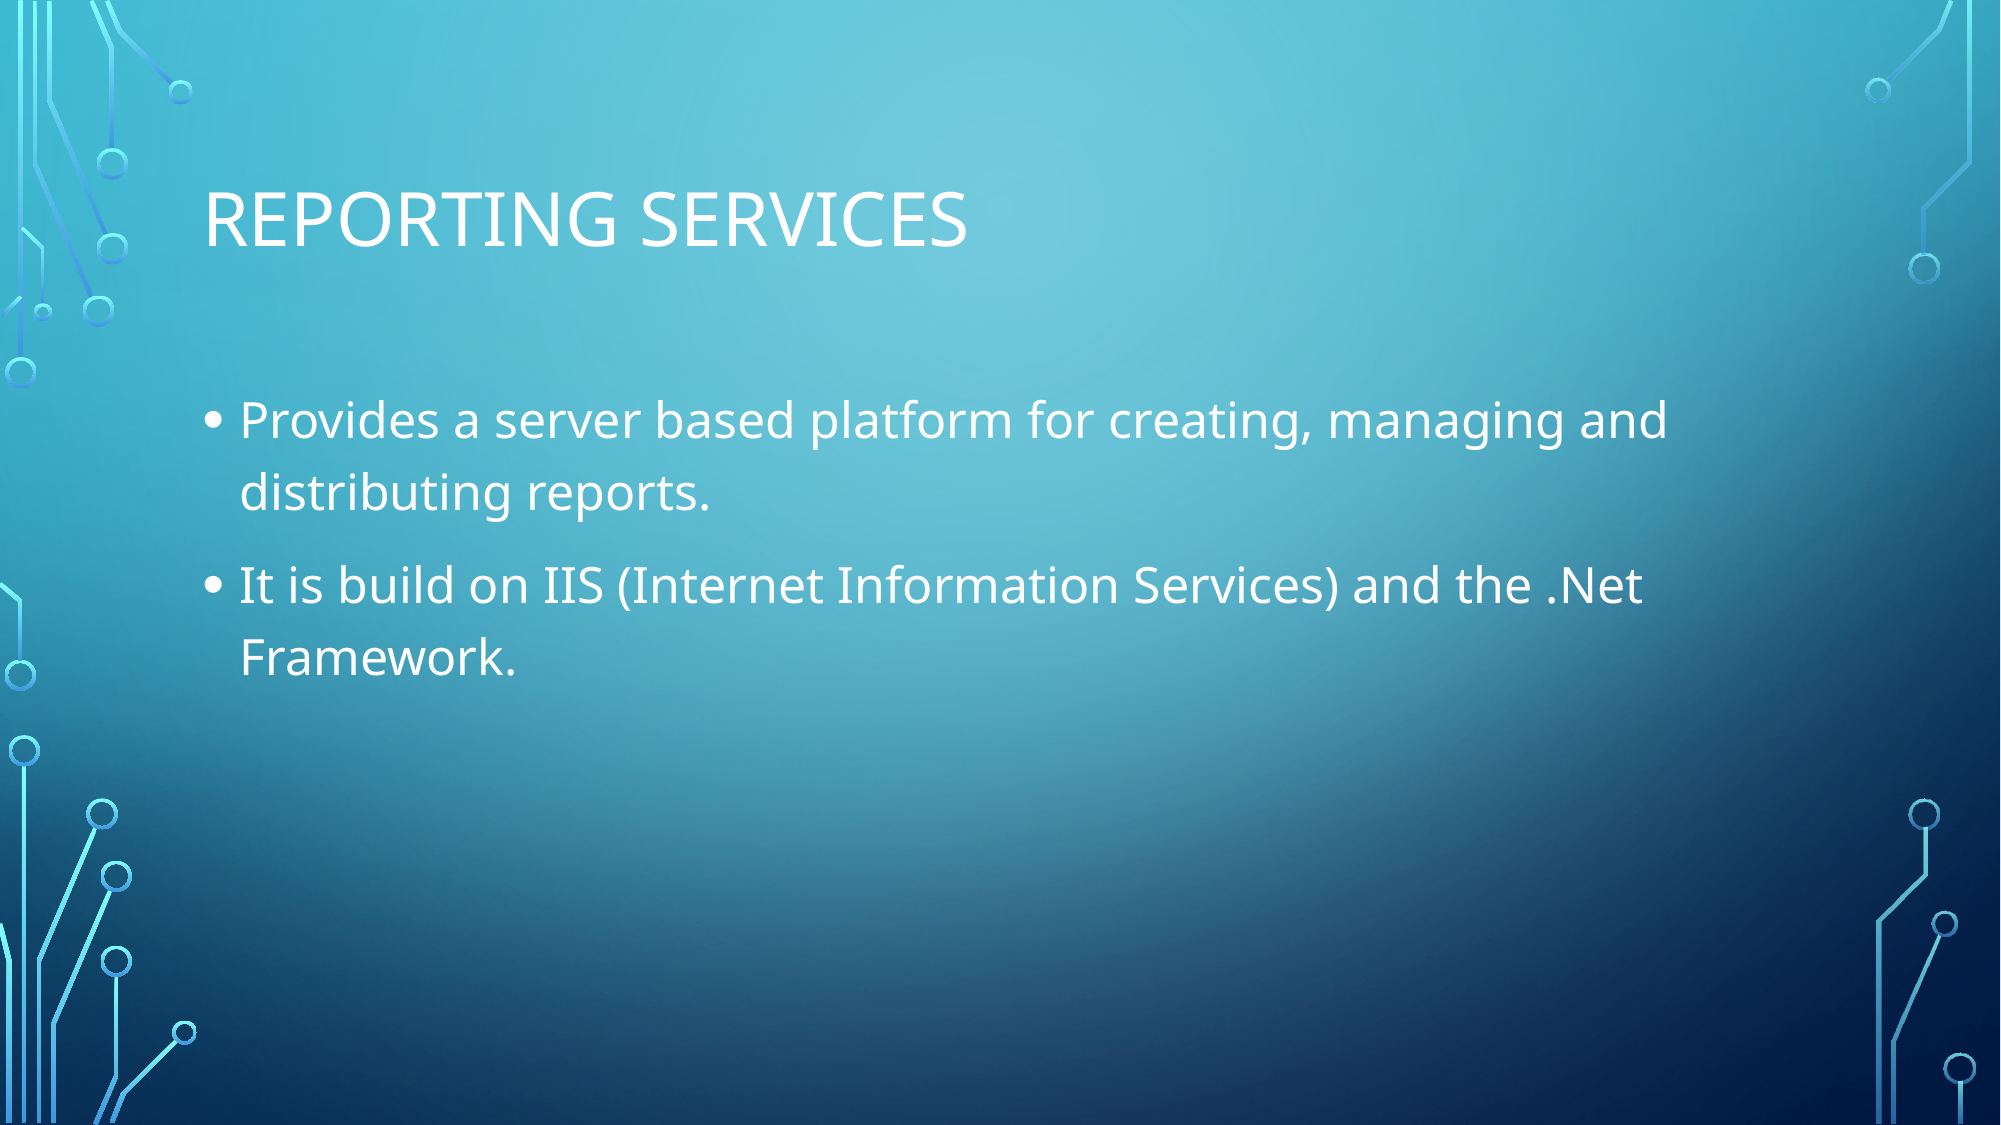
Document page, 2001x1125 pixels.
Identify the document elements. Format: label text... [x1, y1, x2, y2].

title Reporting Services [187, 101, 1813, 344]
list Provides a server based platform for creating, managing and distributing reports. It is build on IIS (Internet Information Services) and the .Net Framework. [187, 369, 1813, 950]
